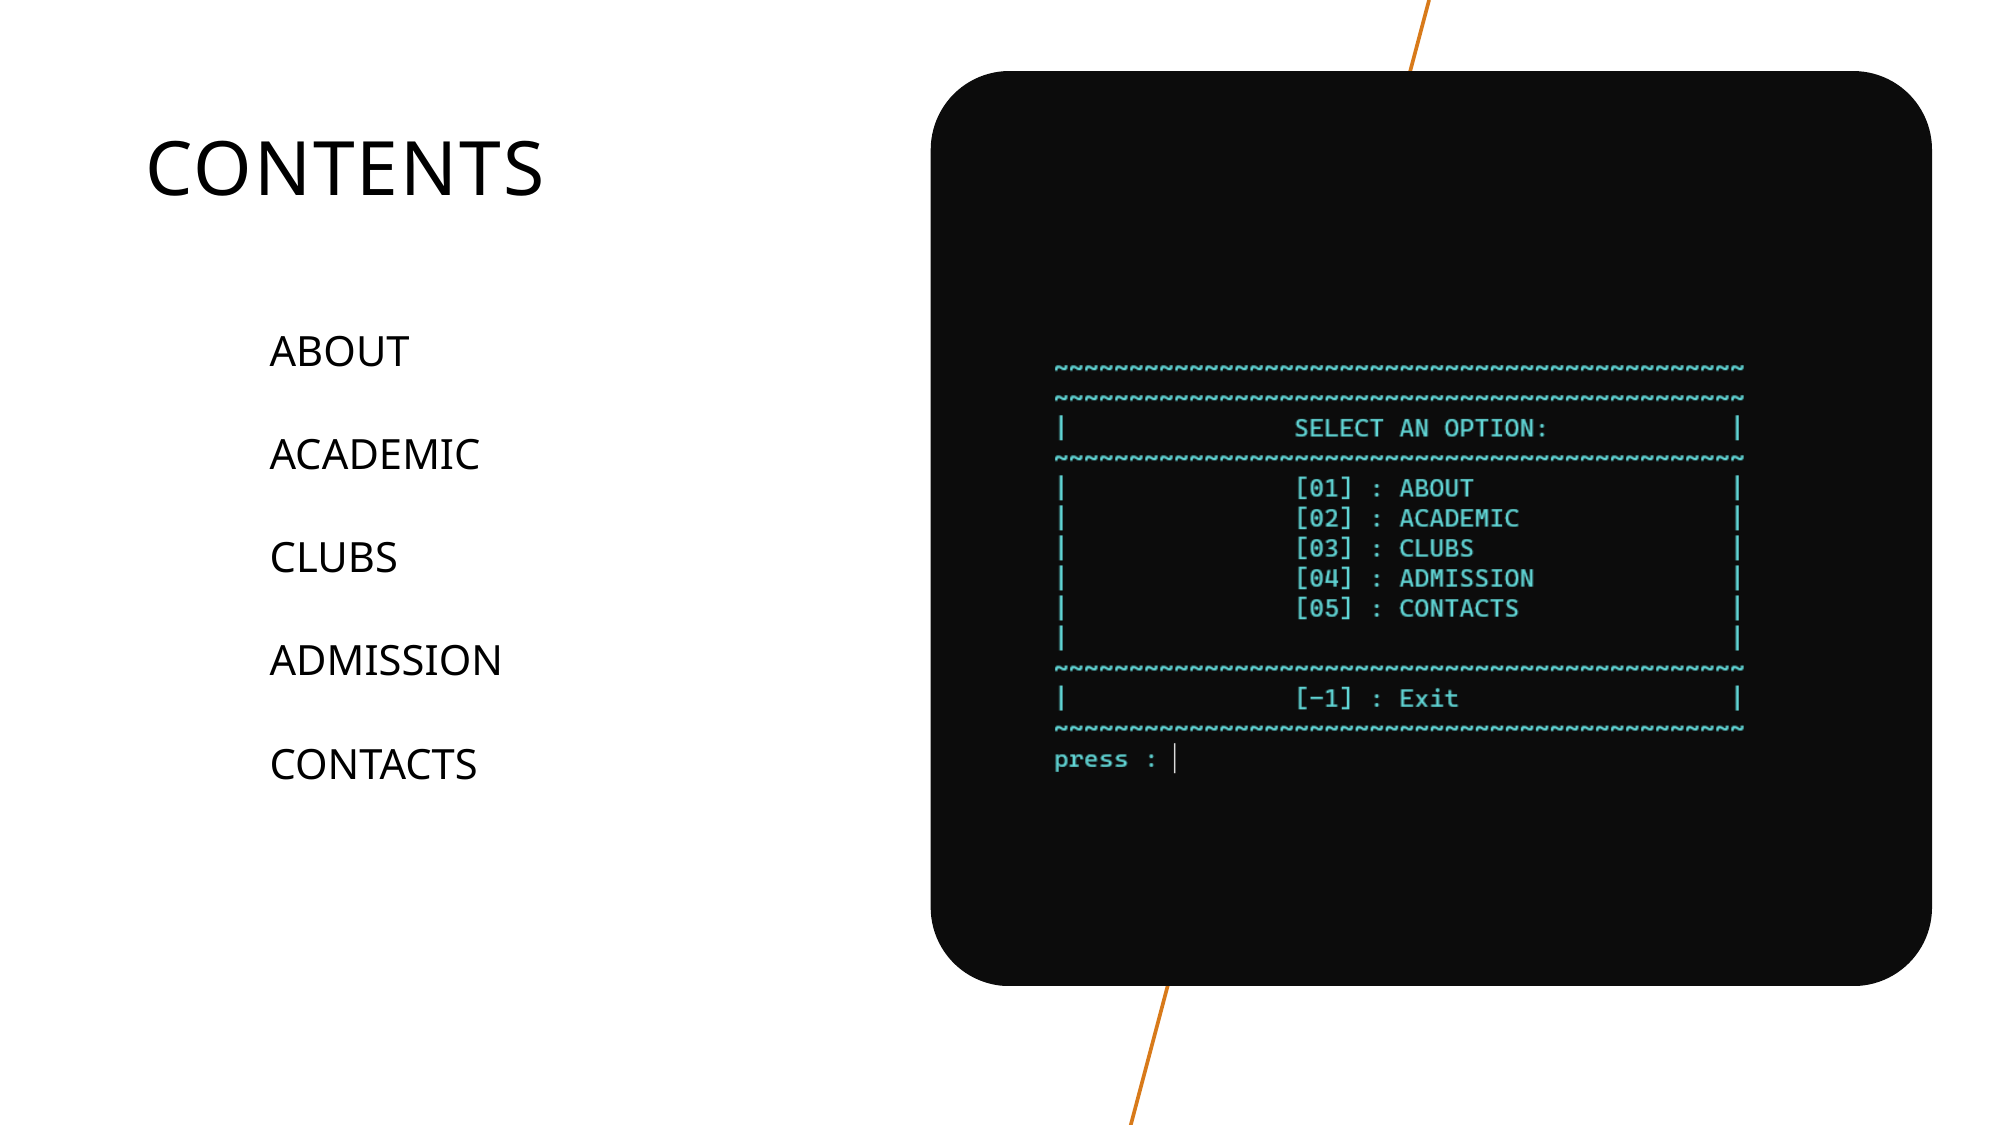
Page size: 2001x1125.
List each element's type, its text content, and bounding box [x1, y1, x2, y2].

title CONTENTS [130, 52, 1235, 220]
list ADMISSION [269, 596, 927, 684]
list CONTACTS [269, 700, 927, 788]
picture [930, 70, 1933, 987]
list ACADEMIC [269, 390, 927, 478]
list ABOUT [269, 287, 927, 375]
list CLUBS [269, 493, 927, 582]
